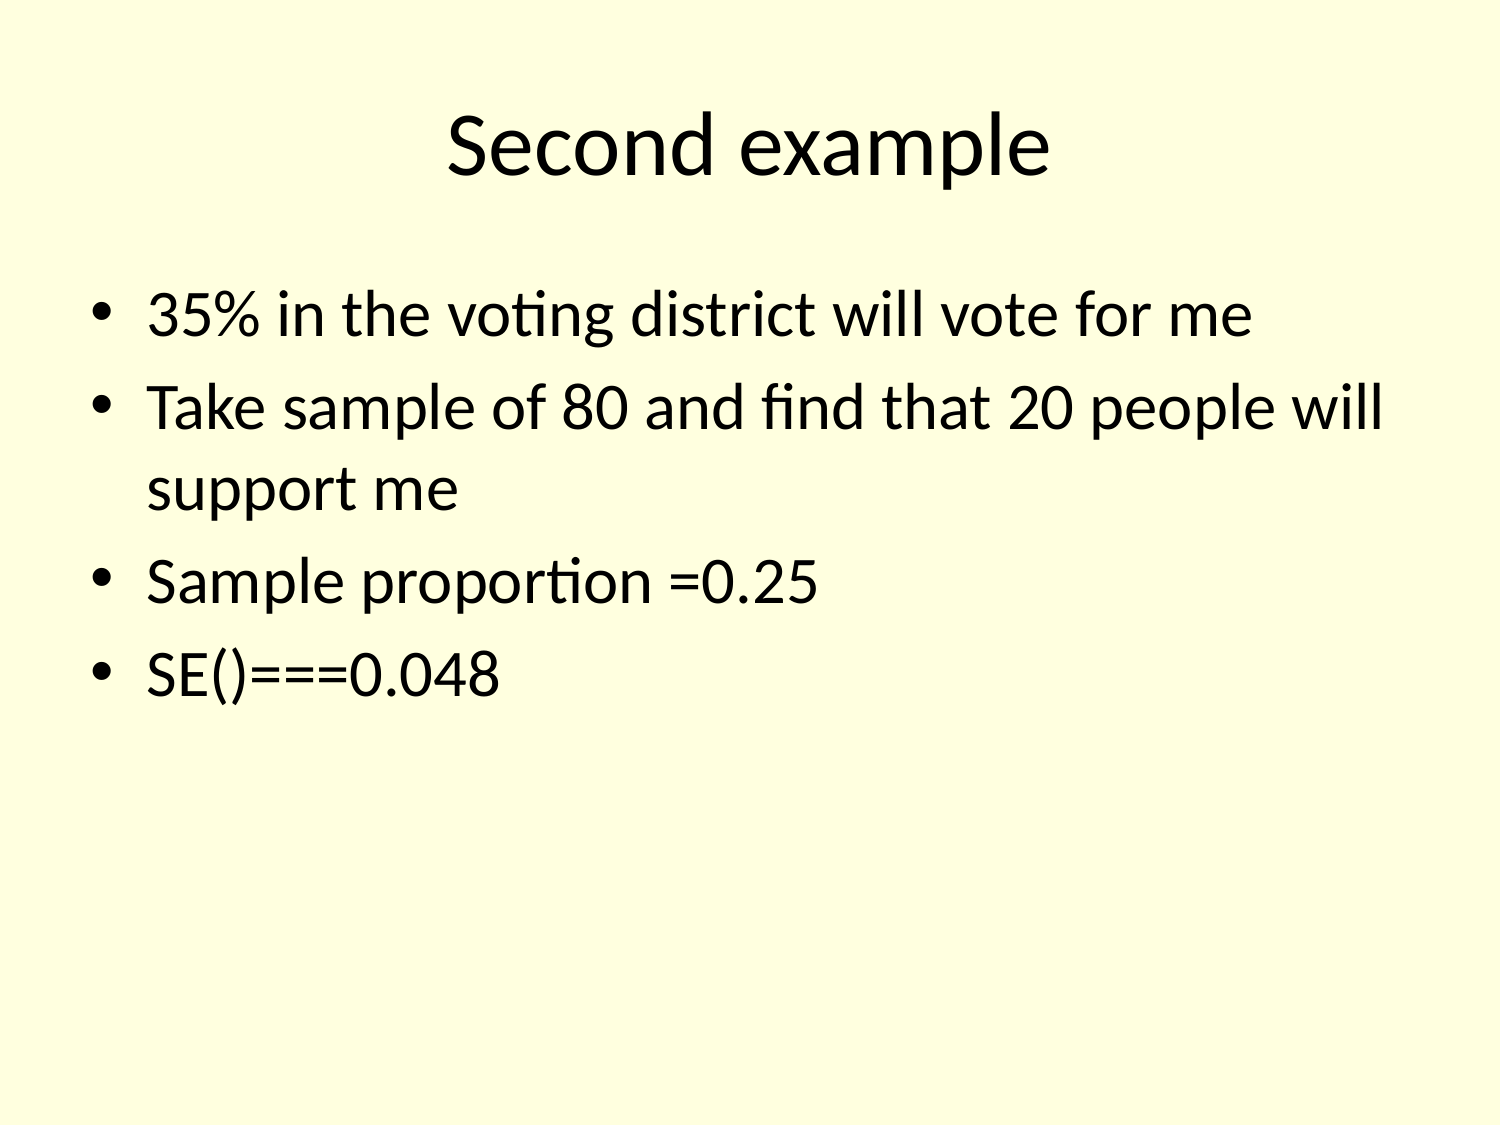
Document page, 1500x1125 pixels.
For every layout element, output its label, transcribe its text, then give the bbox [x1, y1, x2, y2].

title Second example [75, 45, 1425, 233]
